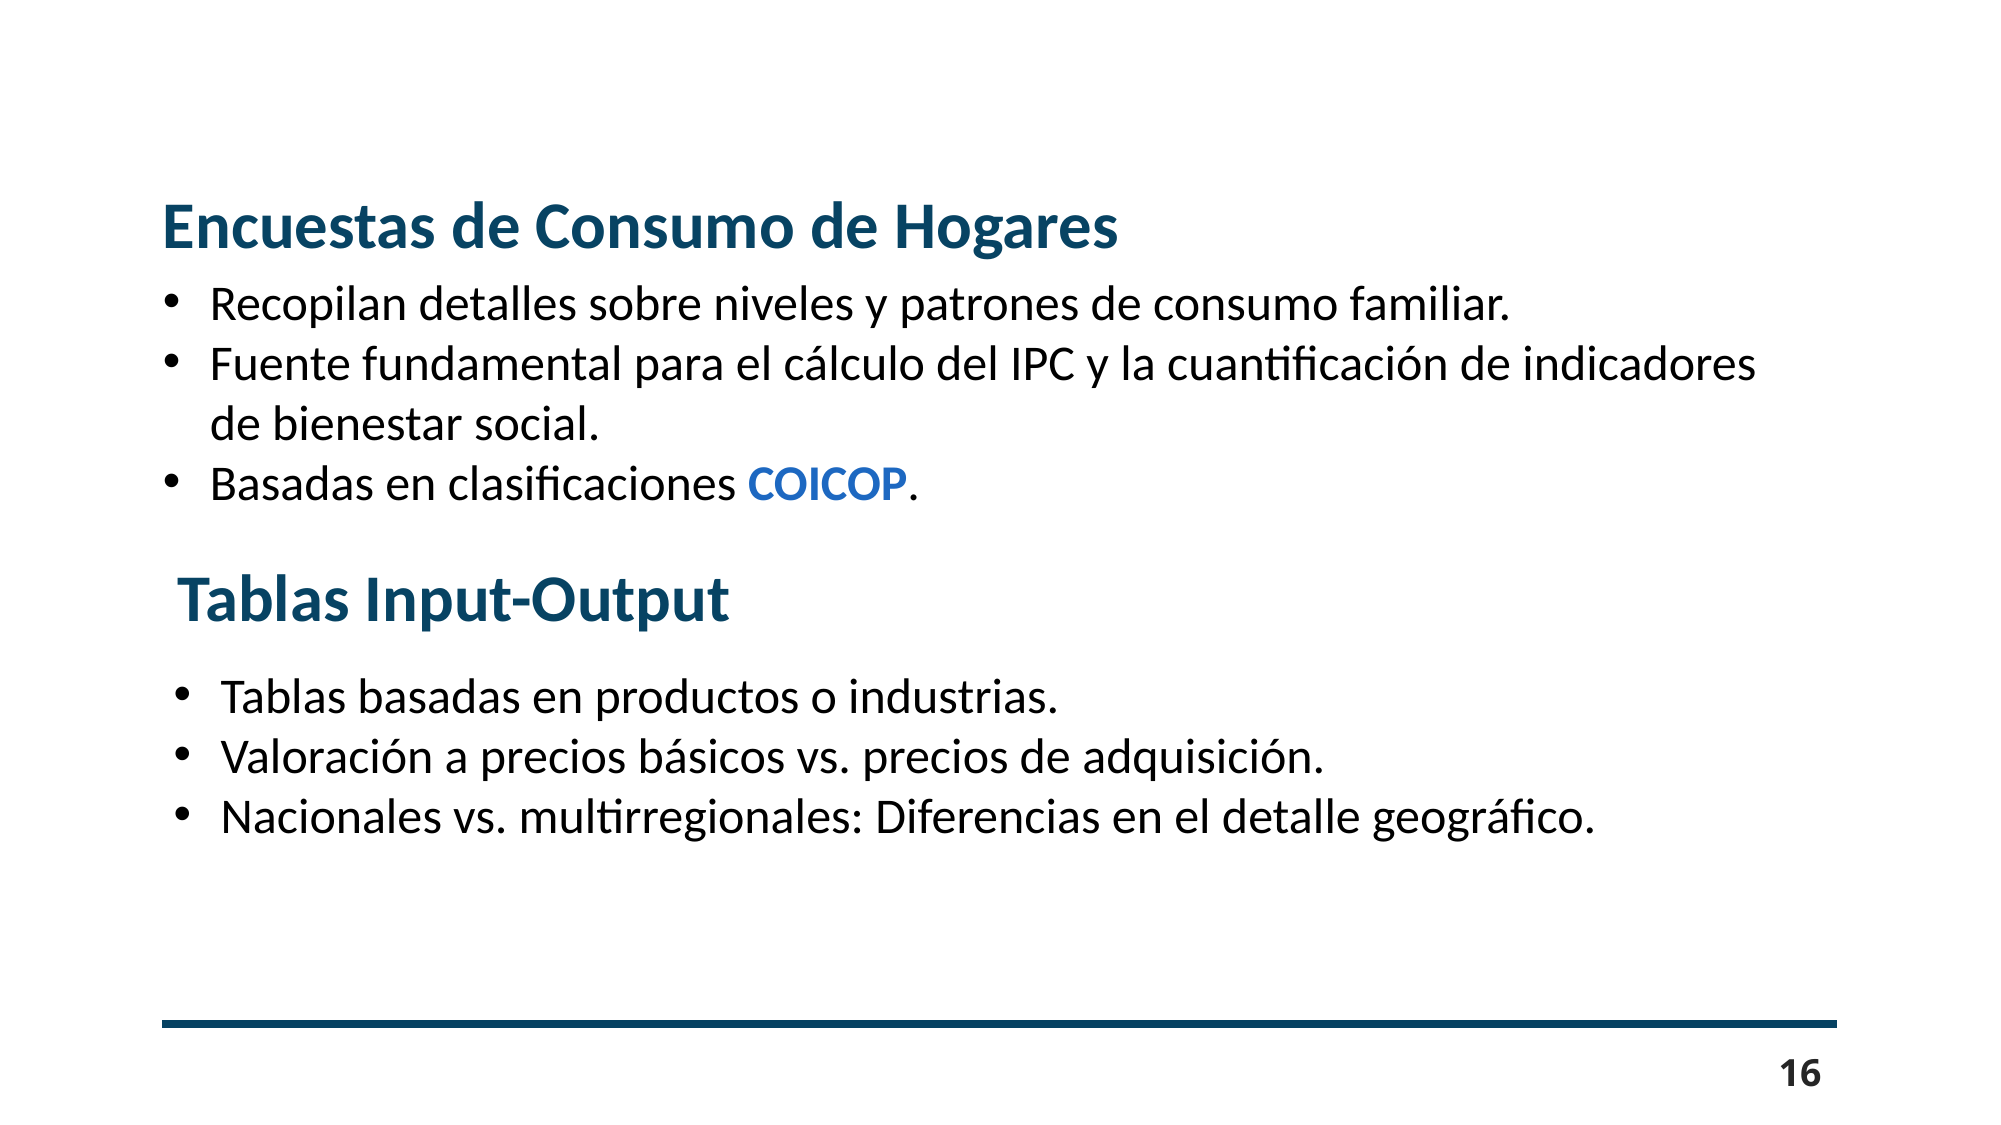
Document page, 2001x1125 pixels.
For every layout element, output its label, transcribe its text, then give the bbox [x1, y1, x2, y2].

text_box Tablas basadas en productos o industrias. Valoración a precios básicos vs. precios de adquisición. Nacionales vs. multirregionales: Diferencias en el detalle geográfico. [158, 656, 1833, 851]
slide_number 16 [1386, 1041, 1837, 1102]
text_box Encuestas de Consumo de Hogares [147, 158, 1823, 286]
text_box Recopilan detalles sobre niveles y patrones de consumo familiar. Fuente fundamental para el cálculo del IPC y la cuantificación de indicadores de bienestar social. Basadas en clasificaciones COICOP. [148, 263, 1823, 518]
text_box Tablas Input-Output [161, 531, 1837, 659]
